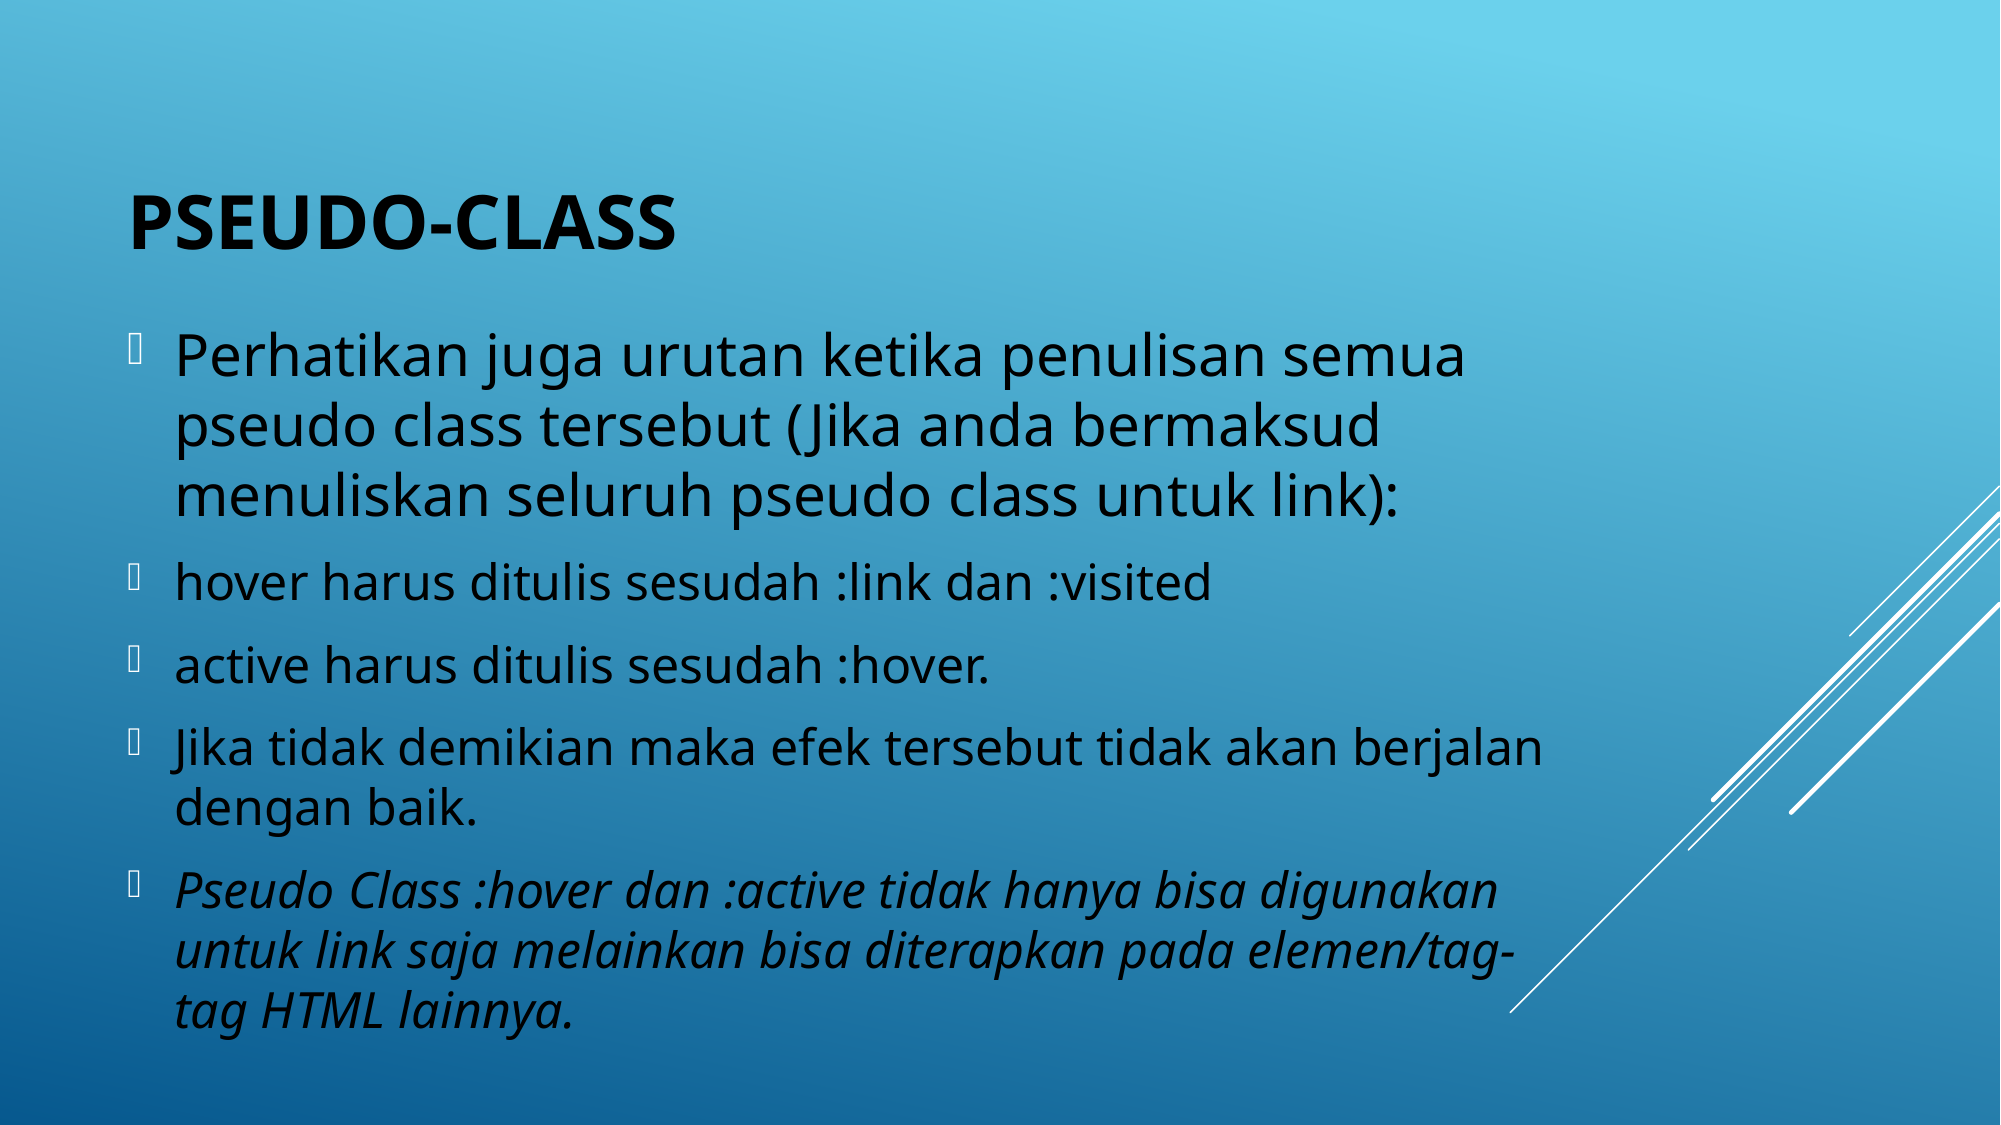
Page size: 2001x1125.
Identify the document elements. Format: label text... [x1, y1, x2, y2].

title Pseudo-class [112, 95, 1513, 325]
list Perhatikan juga urutan ketika penulisan semua pseudo class tersebut (Jika anda bermaksud menuliskan seluruh pseudo class untuk link): hover harus ditulis sesudah :link dan :visited active harus ditulis sesudah :hover. Jika tidak demikian maka efek tersebut tidak akan berjalan dengan baik. Pseudo Class :hover dan :active tidak hanya bisa digunakan untuk link saja melainkan bisa diterapkan pada elemen/tag-tag HTML lainnya. [112, 325, 1585, 919]
